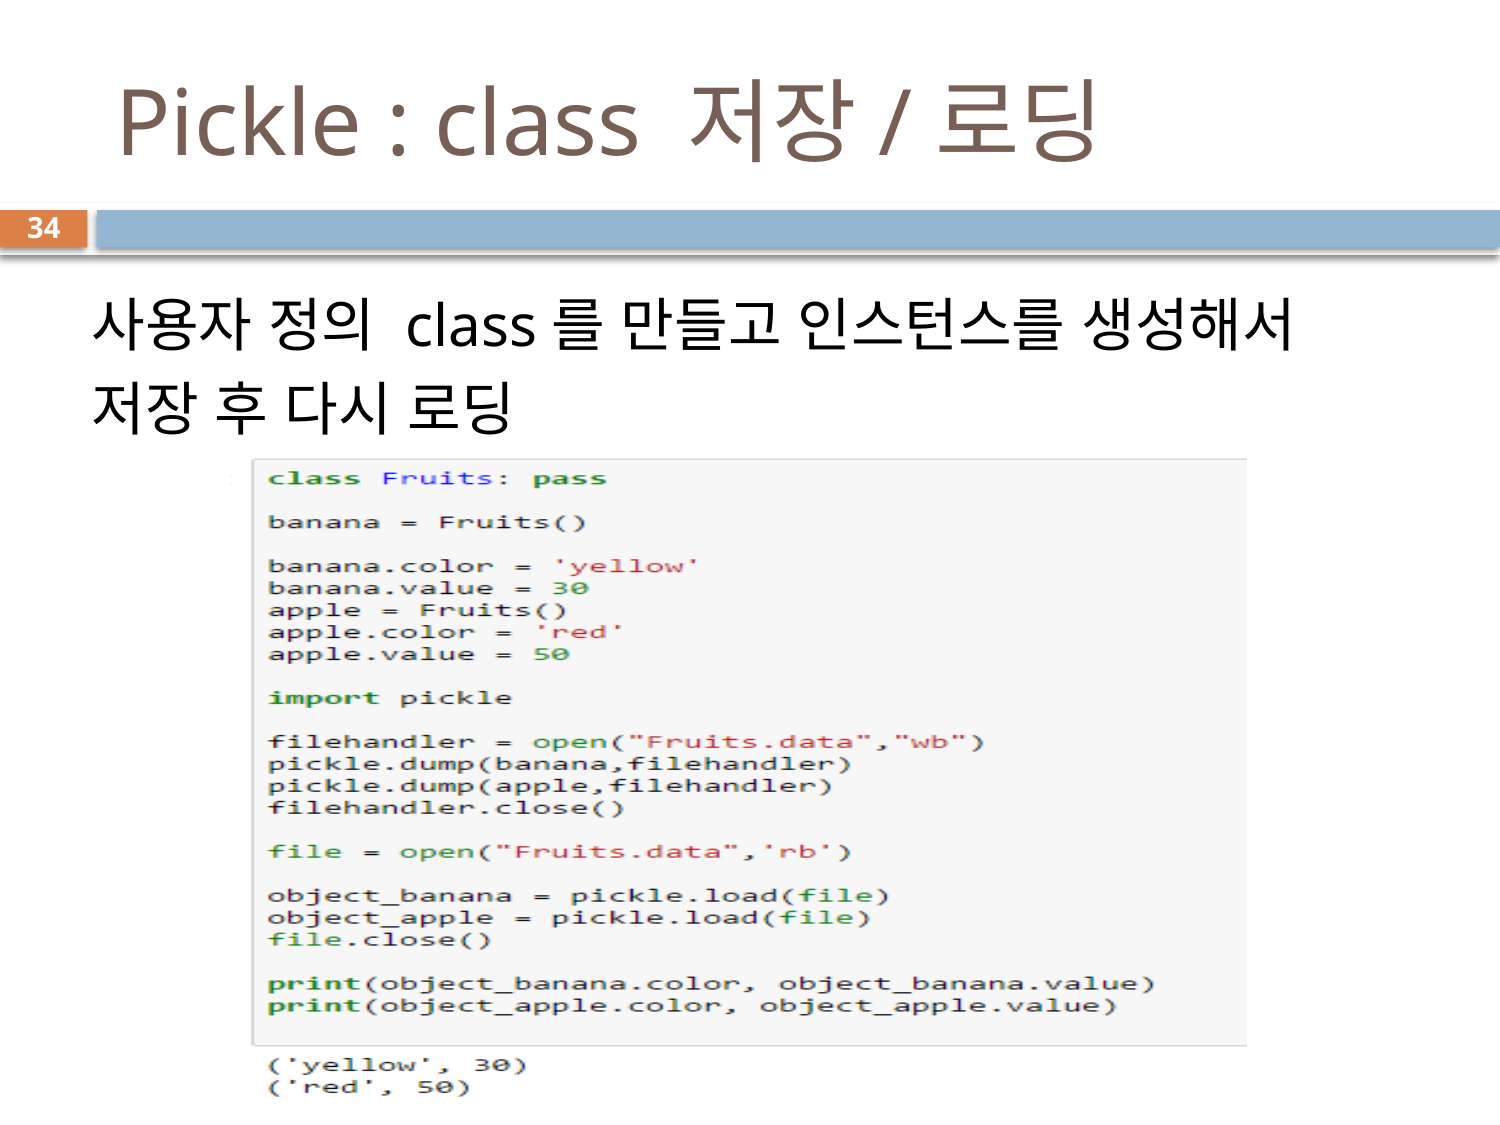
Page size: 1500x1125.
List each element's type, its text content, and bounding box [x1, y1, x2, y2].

list 사용자 정의 class를 만들고 인스턴스를 생성해서 저장 후 다시 로딩 [76, 267, 1427, 433]
slide_number 34 [0, 208, 88, 249]
picture [229, 455, 1247, 1107]
title Pickle : class 저장/로딩 [100, 37, 1438, 200]
